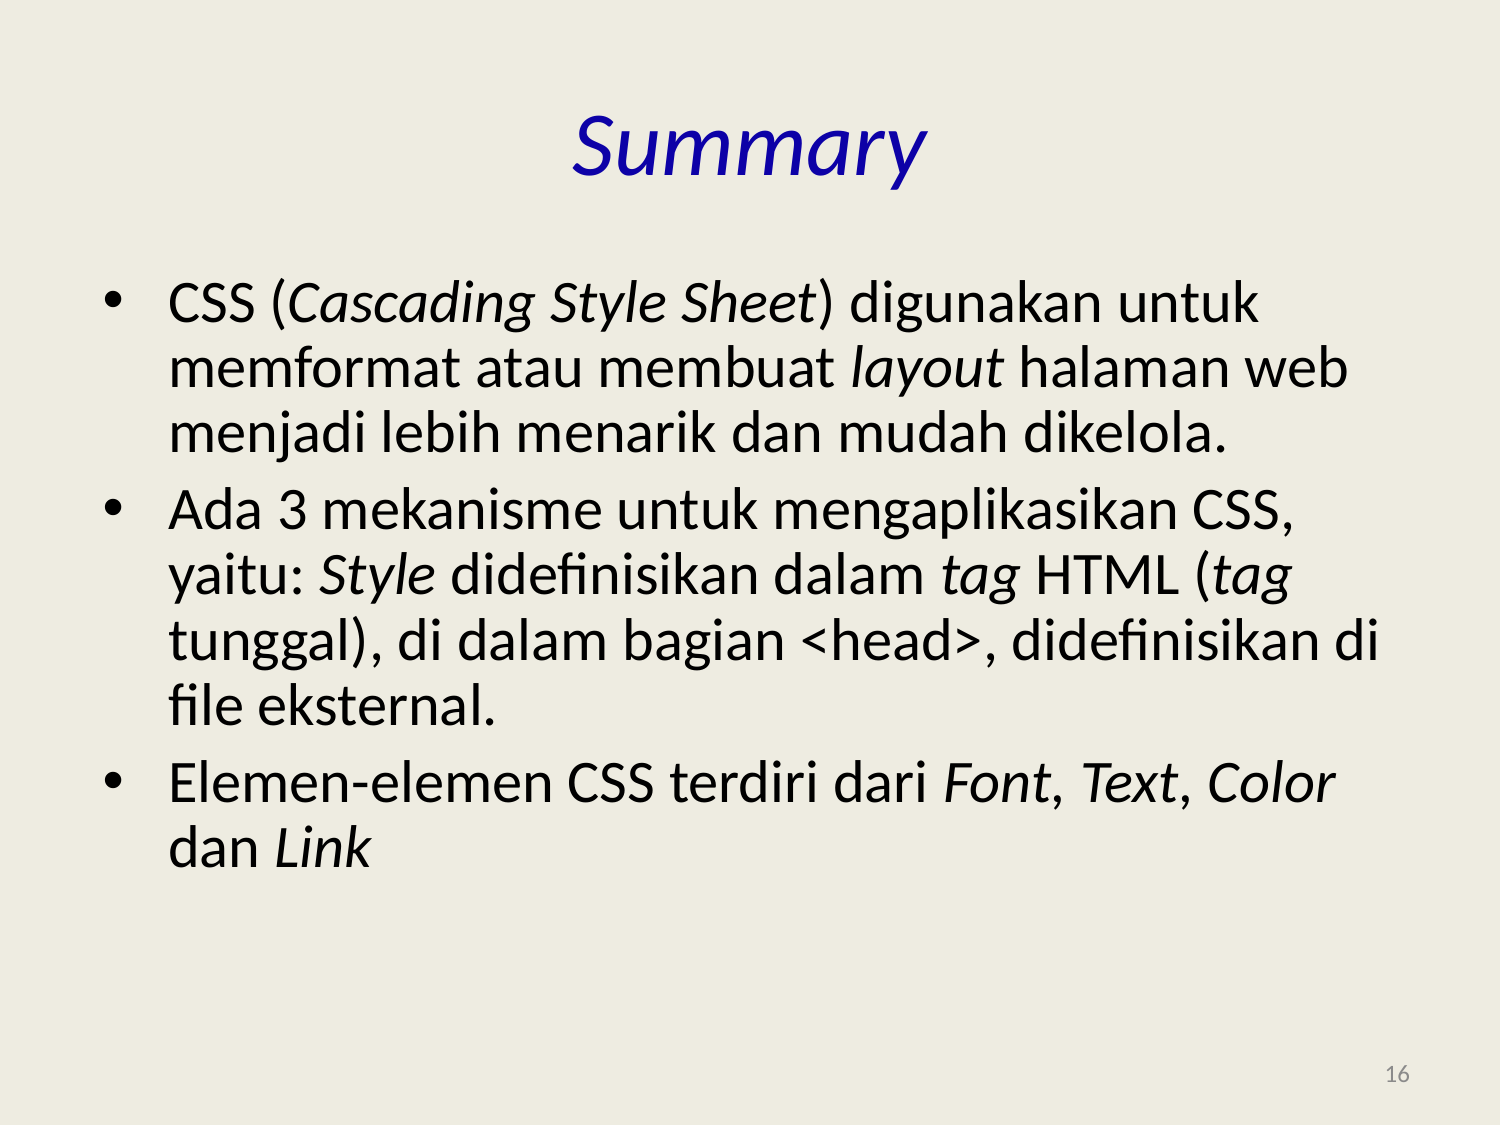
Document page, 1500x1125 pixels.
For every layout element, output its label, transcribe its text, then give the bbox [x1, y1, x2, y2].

title Summary [75, 45, 1425, 233]
slide_number 16 [1074, 1042, 1425, 1103]
list CSS (Cascading Style Sheet) digunakan untuk memformat atau membuat layout halaman web menjadi lebih menarik dan mudah dikelola. Ada 3 mekanisme untuk mengaplikasikan CSS, yaitu: Style didefinisikan dalam tag HTML (tag tunggal), di dalam bagian <head>, didefinisikan di file eksternal. Elemen-elemen CSS terdiri dari Font, Text, Color dan Link [87, 262, 1438, 1005]
